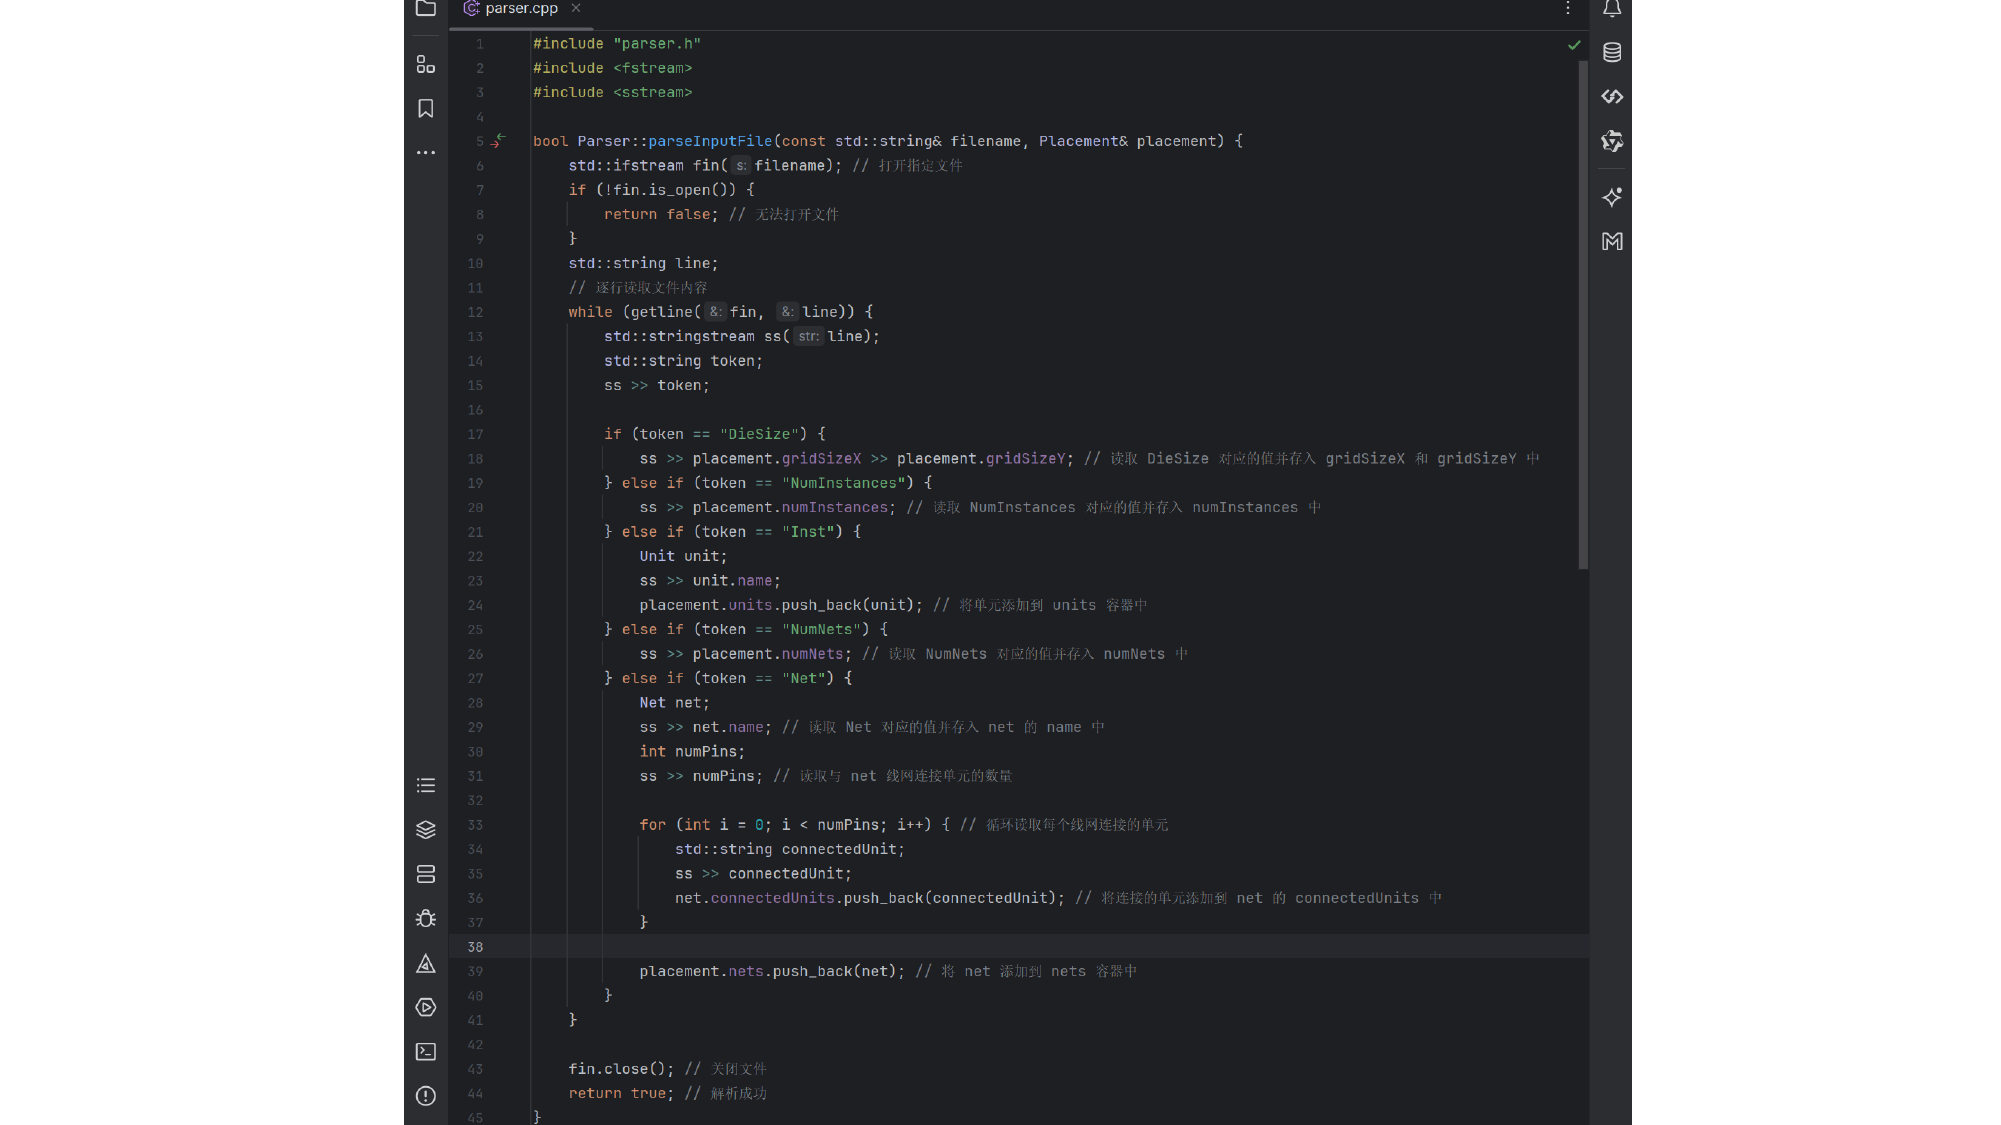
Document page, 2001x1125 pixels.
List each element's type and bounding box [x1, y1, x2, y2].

list [404, 0, 1632, 1125]
